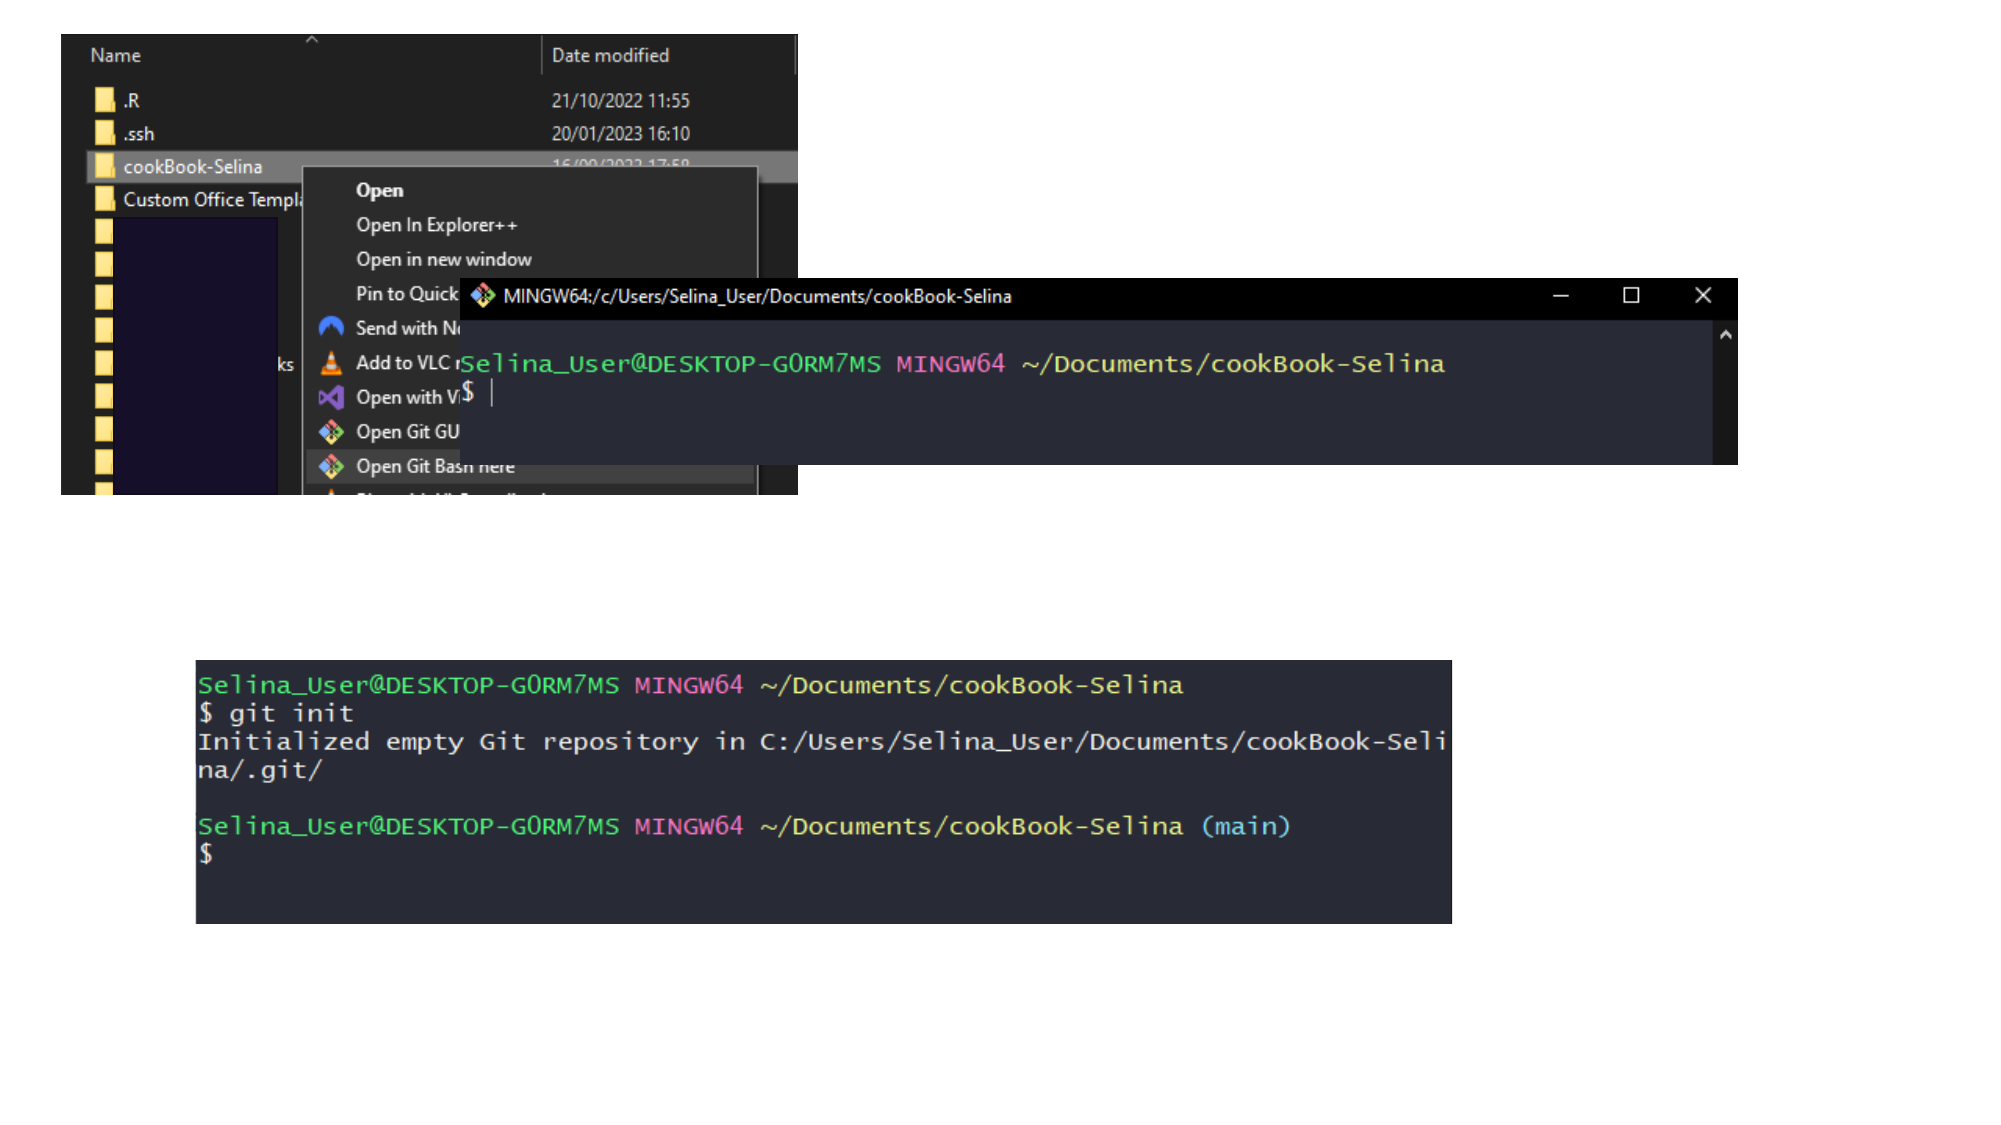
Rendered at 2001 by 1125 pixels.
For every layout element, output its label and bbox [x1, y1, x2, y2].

picture [460, 278, 1738, 465]
text_box [61, 34, 798, 495]
picture [195, 660, 1453, 924]
